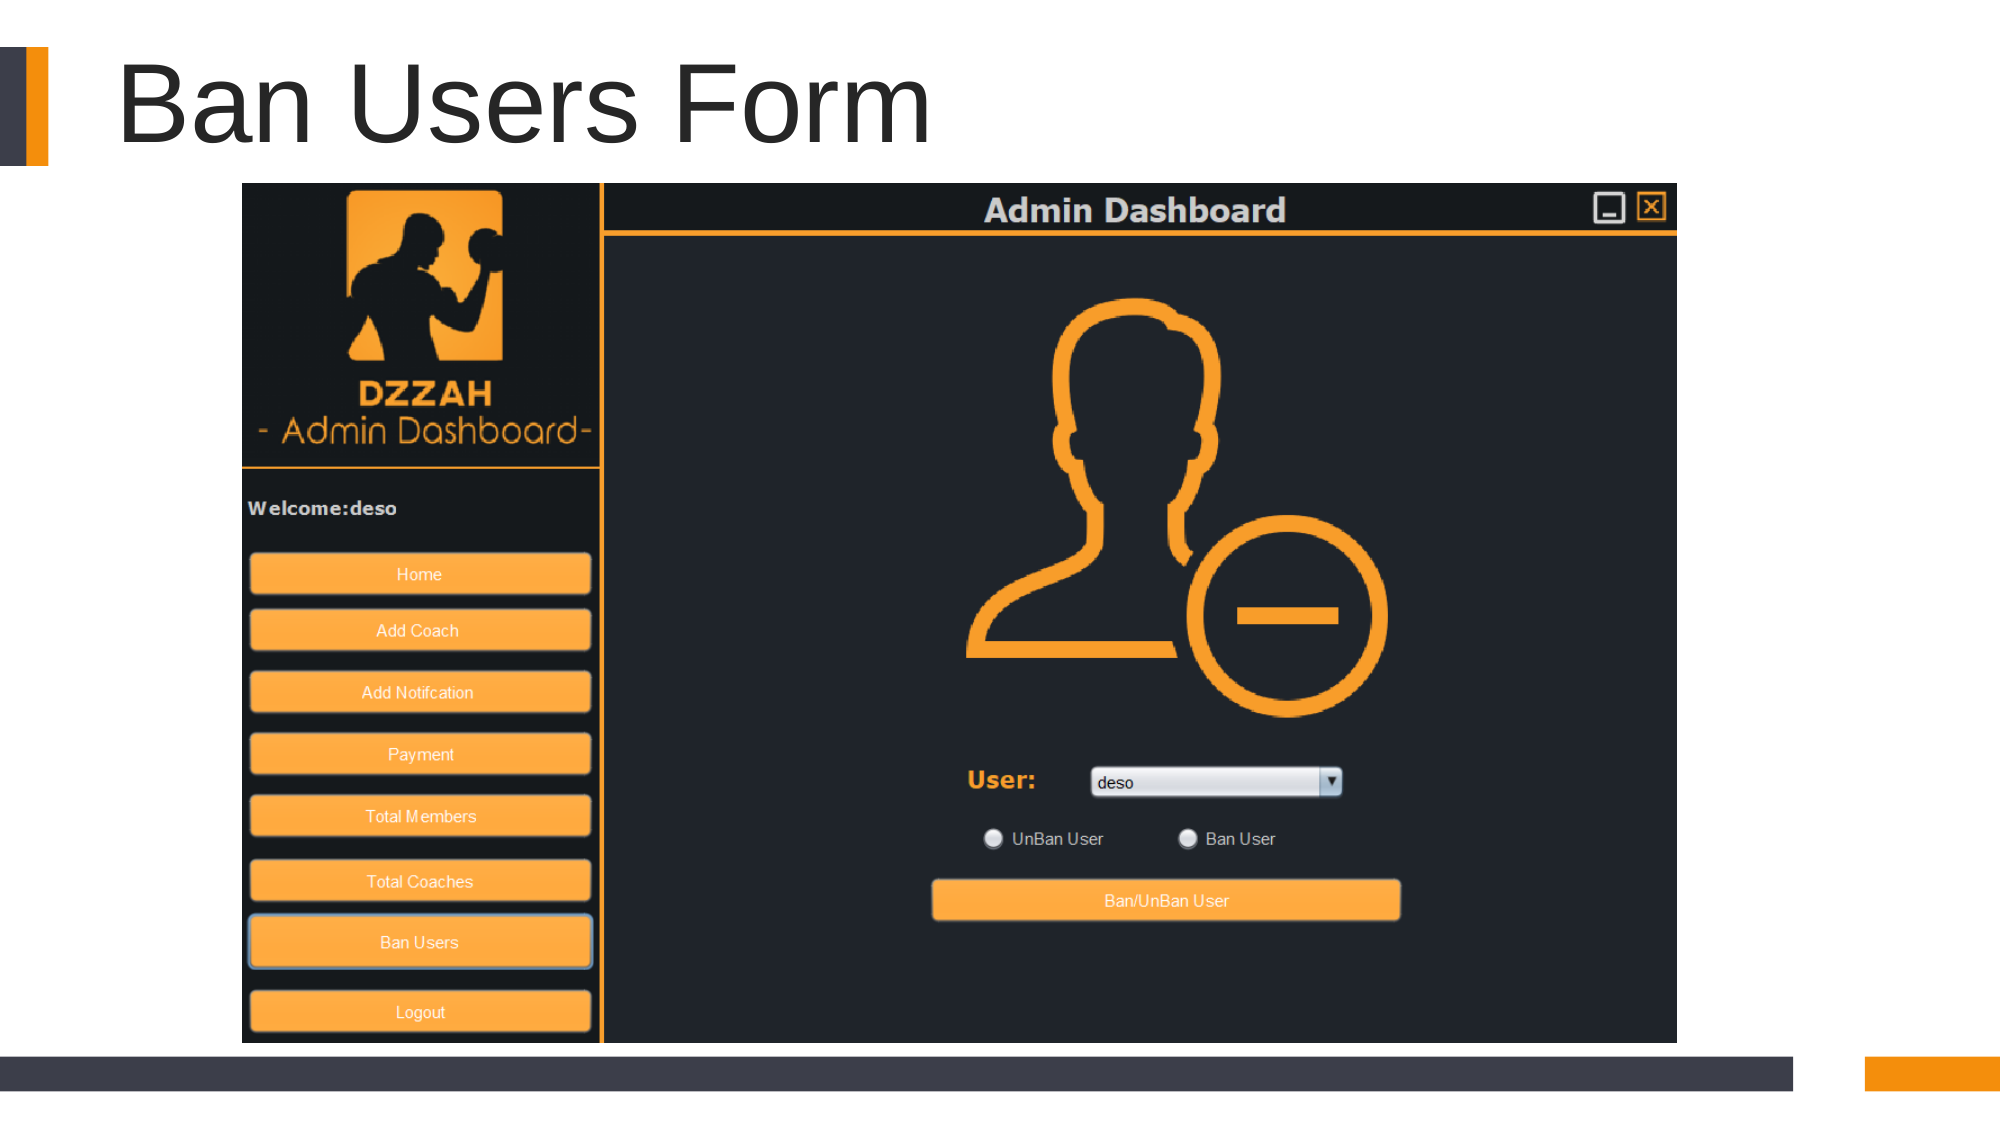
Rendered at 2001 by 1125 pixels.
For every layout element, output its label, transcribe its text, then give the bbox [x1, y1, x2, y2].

list Ban Users Form [100, 47, 1952, 166]
picture [242, 183, 1677, 1043]
